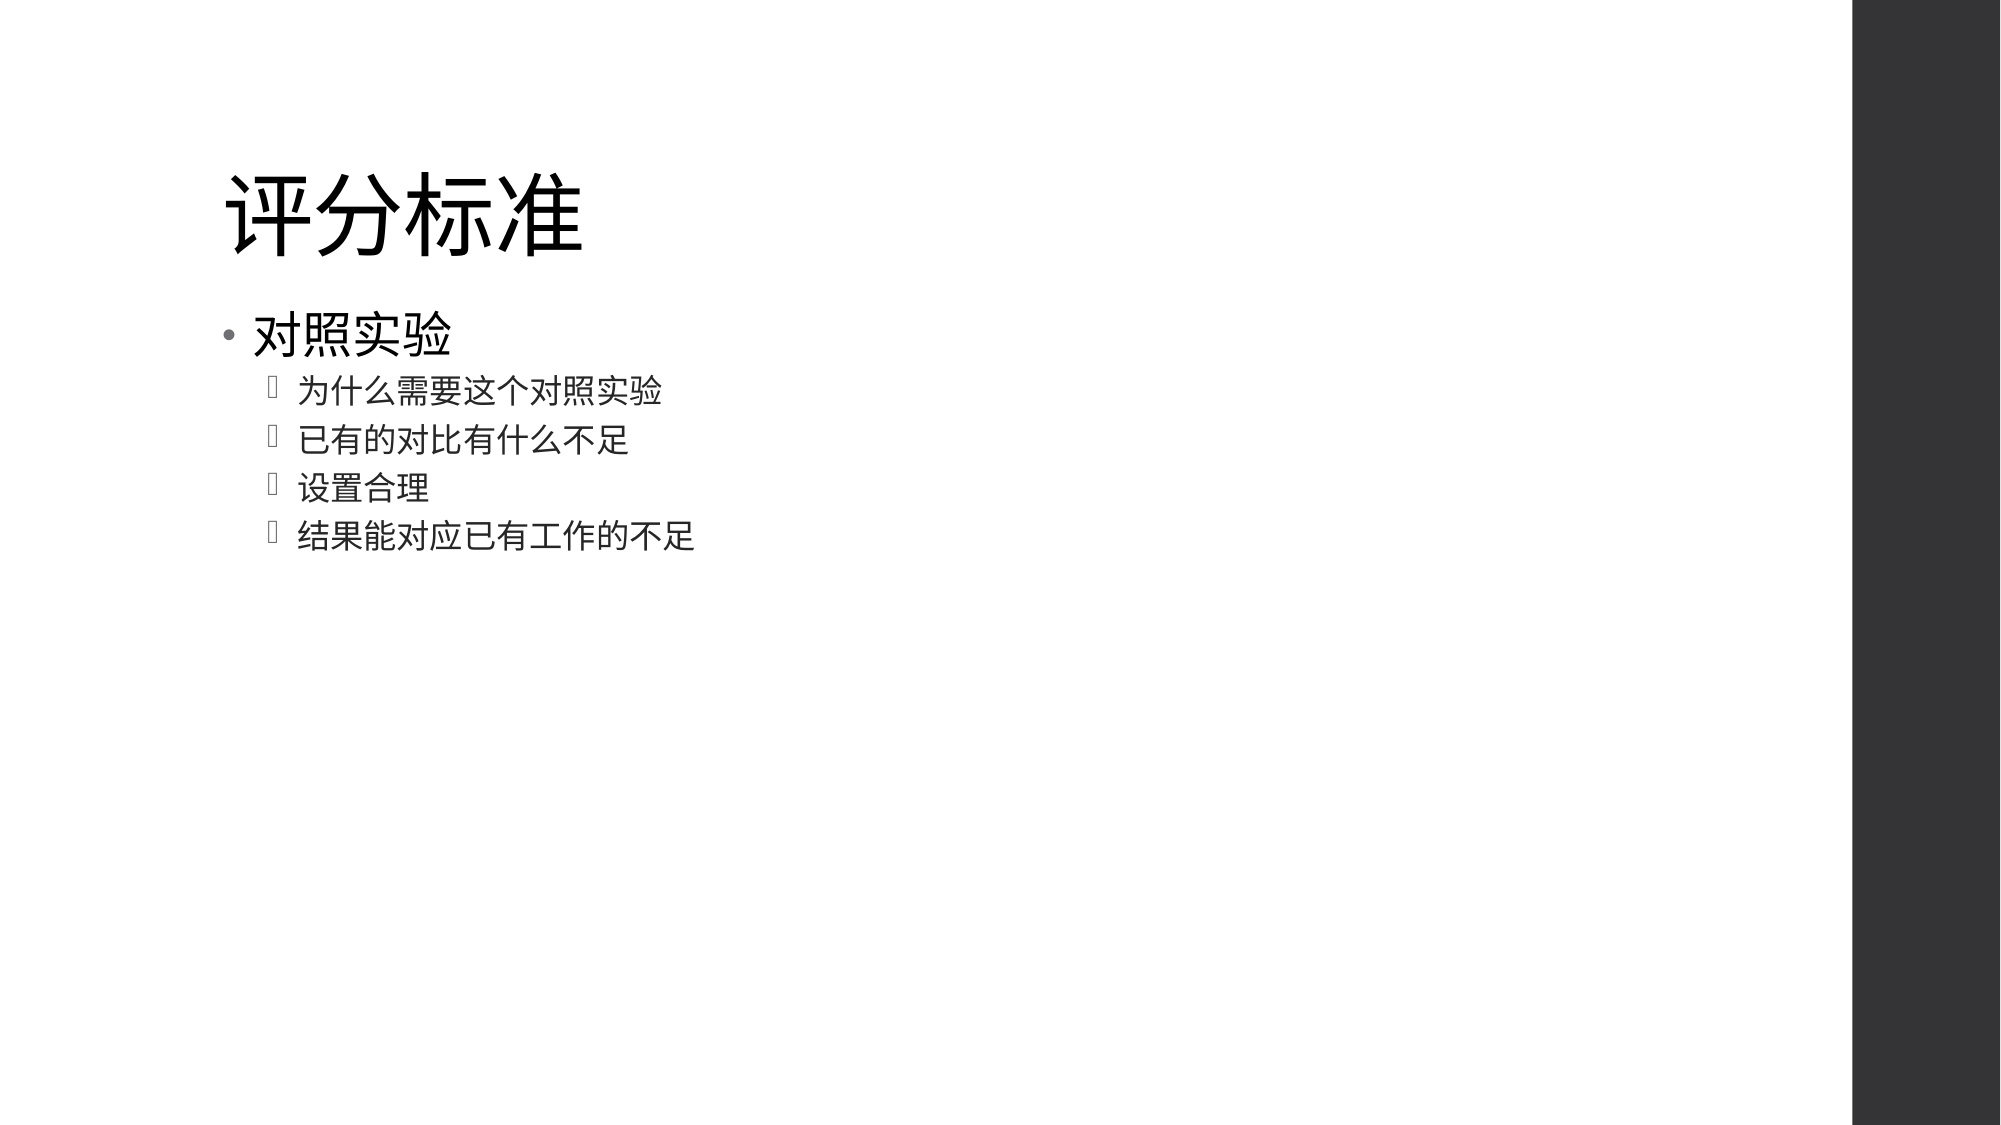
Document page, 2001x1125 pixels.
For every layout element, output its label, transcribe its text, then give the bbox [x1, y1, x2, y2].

title 评分标准 [206, 60, 1797, 278]
list 对照实验 为什么需要这个对照实验 已有的对比有什么不足 设置合理 结果能对应已有工作的不足 [206, 299, 1617, 1014]
